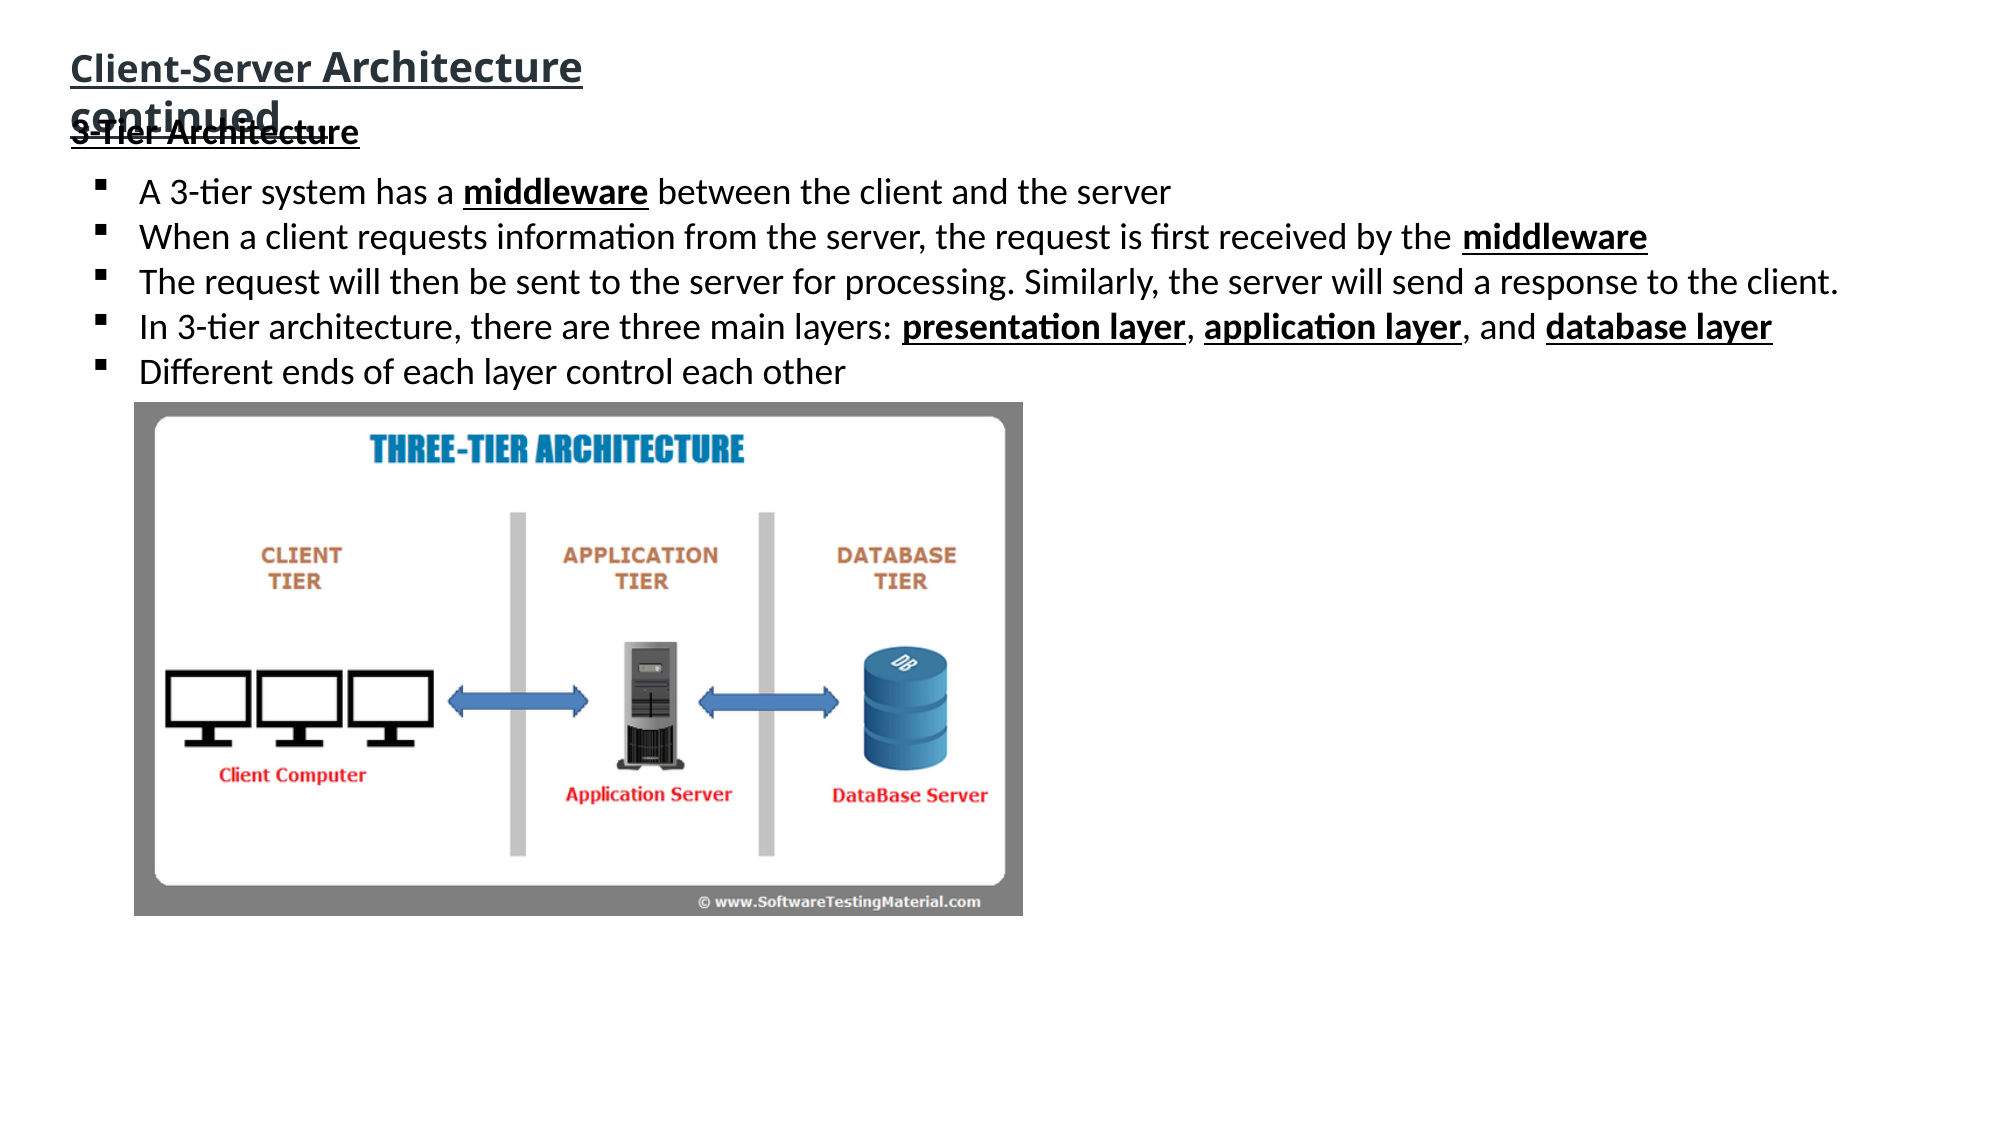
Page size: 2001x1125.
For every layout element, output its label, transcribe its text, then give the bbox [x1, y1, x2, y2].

text_box A 3-tier system has a middleware between the client and the server When a client requests information from the server, the request is first received by the middleware The request will then be sent to the server for processing. Similarly, the server will send a response to the client. In 3-tier architecture, there are three main layers: presentation layer, application layer, and database layer Different ends of each layer control each other [77, 160, 1918, 400]
text_box 3-Tier Architecture [55, 99, 390, 160]
picture [134, 402, 1023, 916]
text_box Client-Server Architecture continued … [0, 33, 745, 149]
